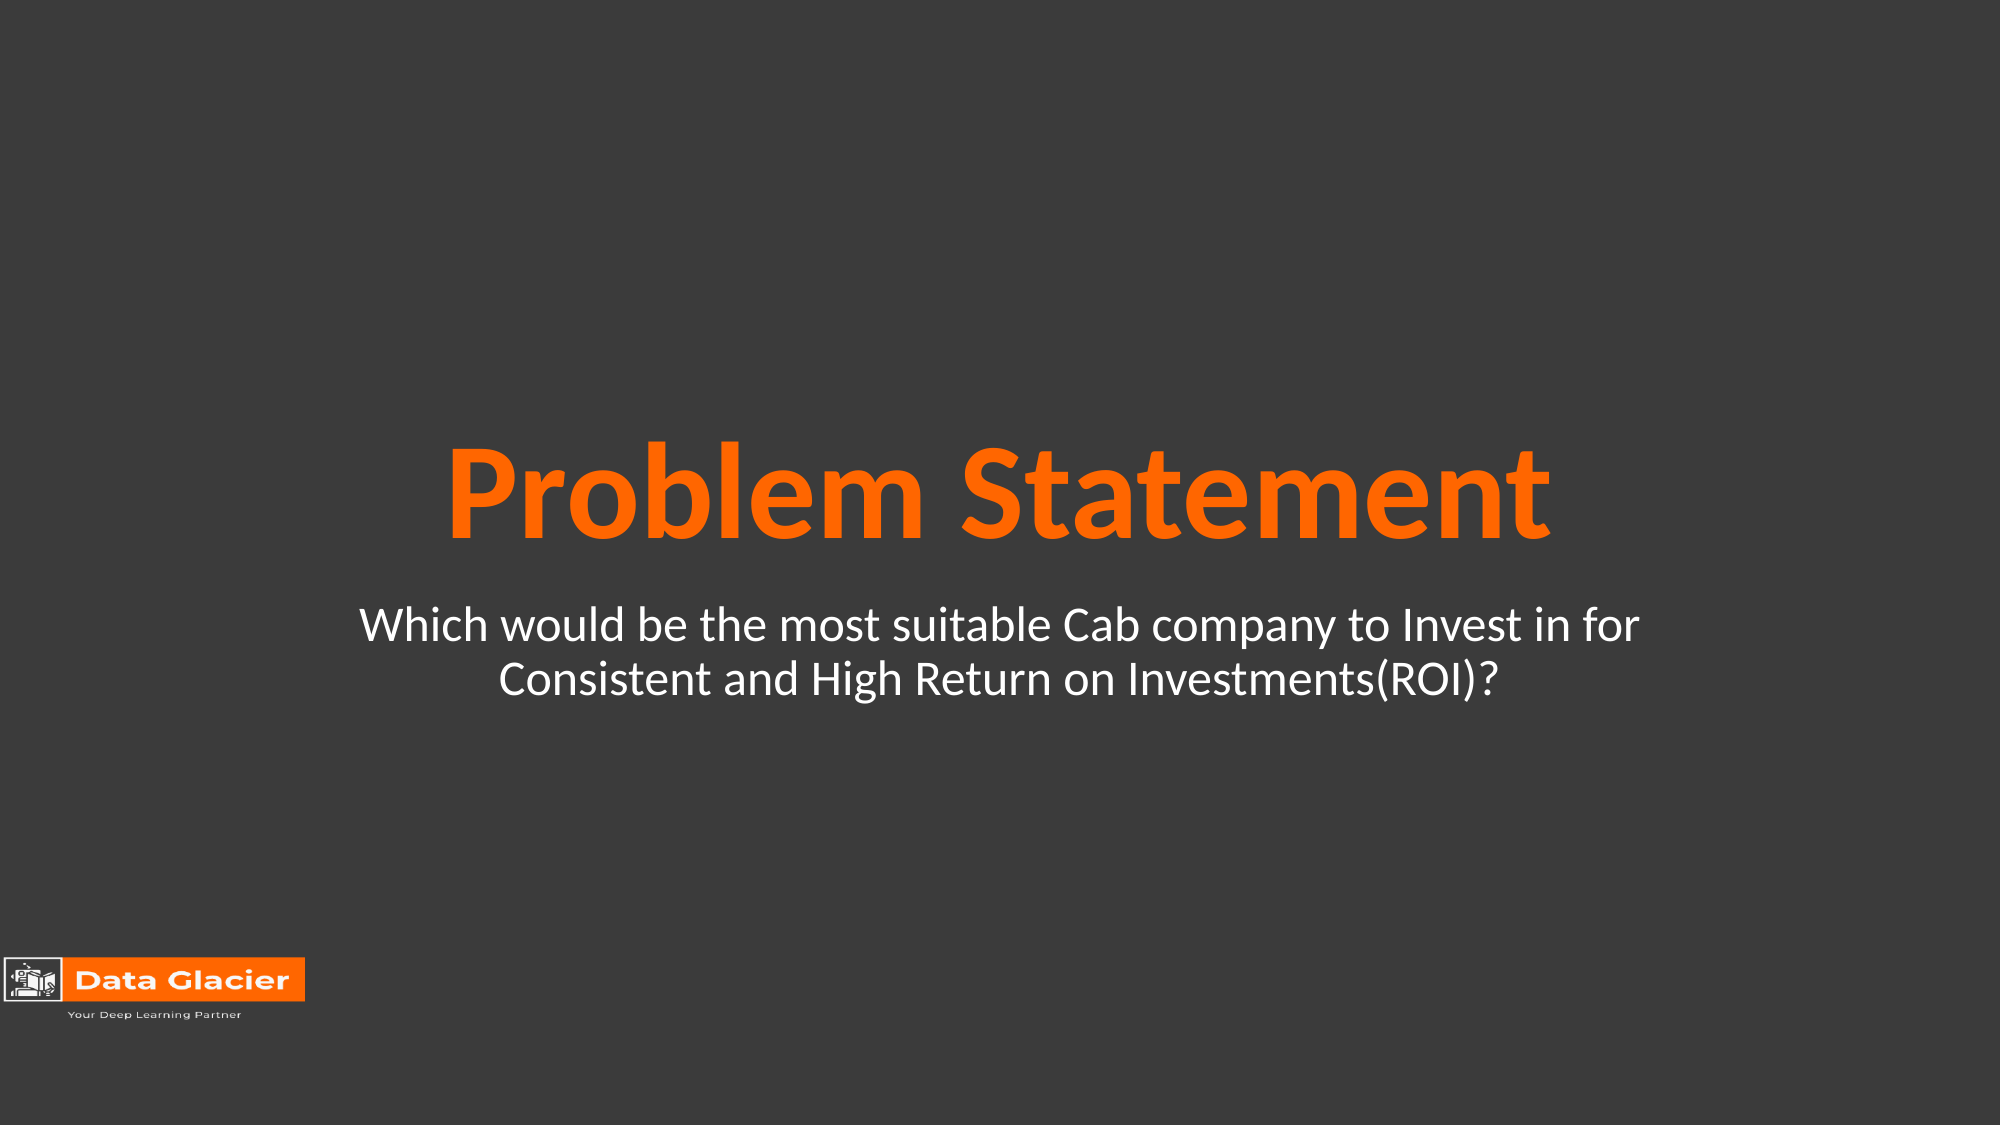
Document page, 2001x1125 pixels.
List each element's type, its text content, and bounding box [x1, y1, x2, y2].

title Problem Statement [249, 184, 1750, 576]
subtitle Which would be the most suitable Cab company to Invest in for Consistent and High Return on Investments(ROI)? [249, 590, 1750, 863]
picture [0, 872, 308, 1104]
